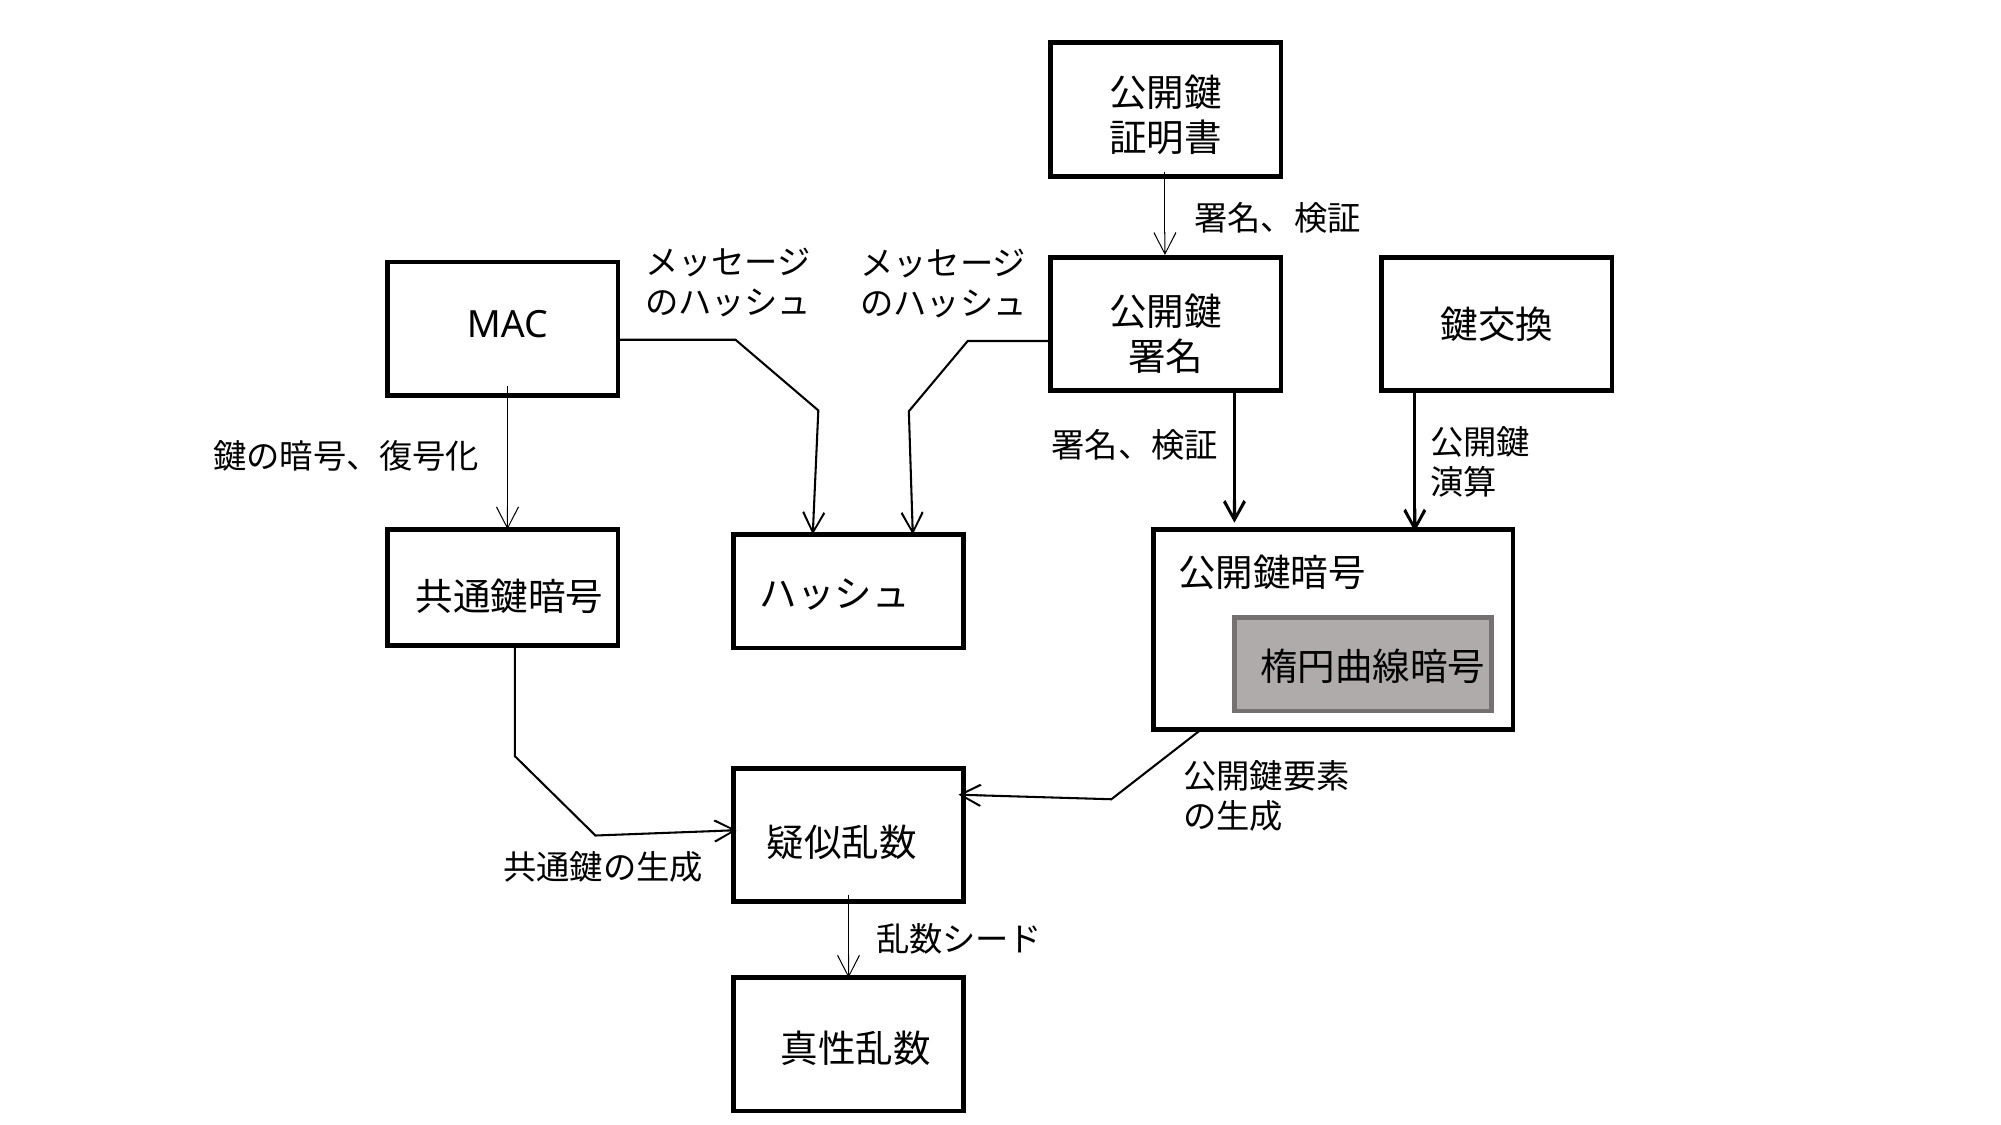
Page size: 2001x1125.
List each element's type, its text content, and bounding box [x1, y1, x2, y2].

text_box 公開鍵要素 の生成 [1168, 747, 1365, 843]
text_box 疑似乱数 [752, 811, 932, 871]
text_box [732, 767, 965, 903]
text_box [1152, 528, 1514, 731]
text_box 共通鍵暗号 [400, 565, 619, 626]
text_box [386, 528, 619, 646]
text_box 共通鍵の生成 [488, 839, 718, 894]
text_box 乱数シード [861, 910, 1058, 966]
text_box 鍵交換 [1426, 293, 1569, 354]
text_box 公開鍵 演算 [1416, 413, 1546, 509]
text_box 公開鍵 証明書 [1094, 61, 1237, 167]
text_box [386, 261, 619, 397]
text_box 公開鍵暗号 [1163, 541, 1381, 602]
text_box [900, 339, 1049, 535]
text_box [619, 338, 826, 535]
text_box メッセージ のハッシュ [630, 233, 827, 329]
text_box 鍵の暗号、復号化 [198, 427, 495, 483]
text_box 署名、検証 [1037, 416, 1233, 472]
text_box [1049, 256, 1282, 392]
text_box [958, 667, 1200, 807]
text_box [732, 977, 965, 1112]
text_box [1380, 256, 1613, 392]
text_box [1049, 42, 1282, 177]
text_box 公開鍵 署名 [1094, 281, 1237, 386]
text_box MAC [452, 293, 563, 353]
text_box [513, 645, 737, 842]
text_box 署名、検証 [1179, 190, 1376, 245]
text_box 真性乱数 [766, 1017, 946, 1078]
text_box 楕円曲線暗号 [1245, 635, 1501, 696]
text_box メッセージ のハッシュ [845, 234, 1042, 330]
text_box [732, 533, 965, 649]
text_box [1233, 616, 1493, 712]
text_box ハッシュ [745, 562, 925, 623]
